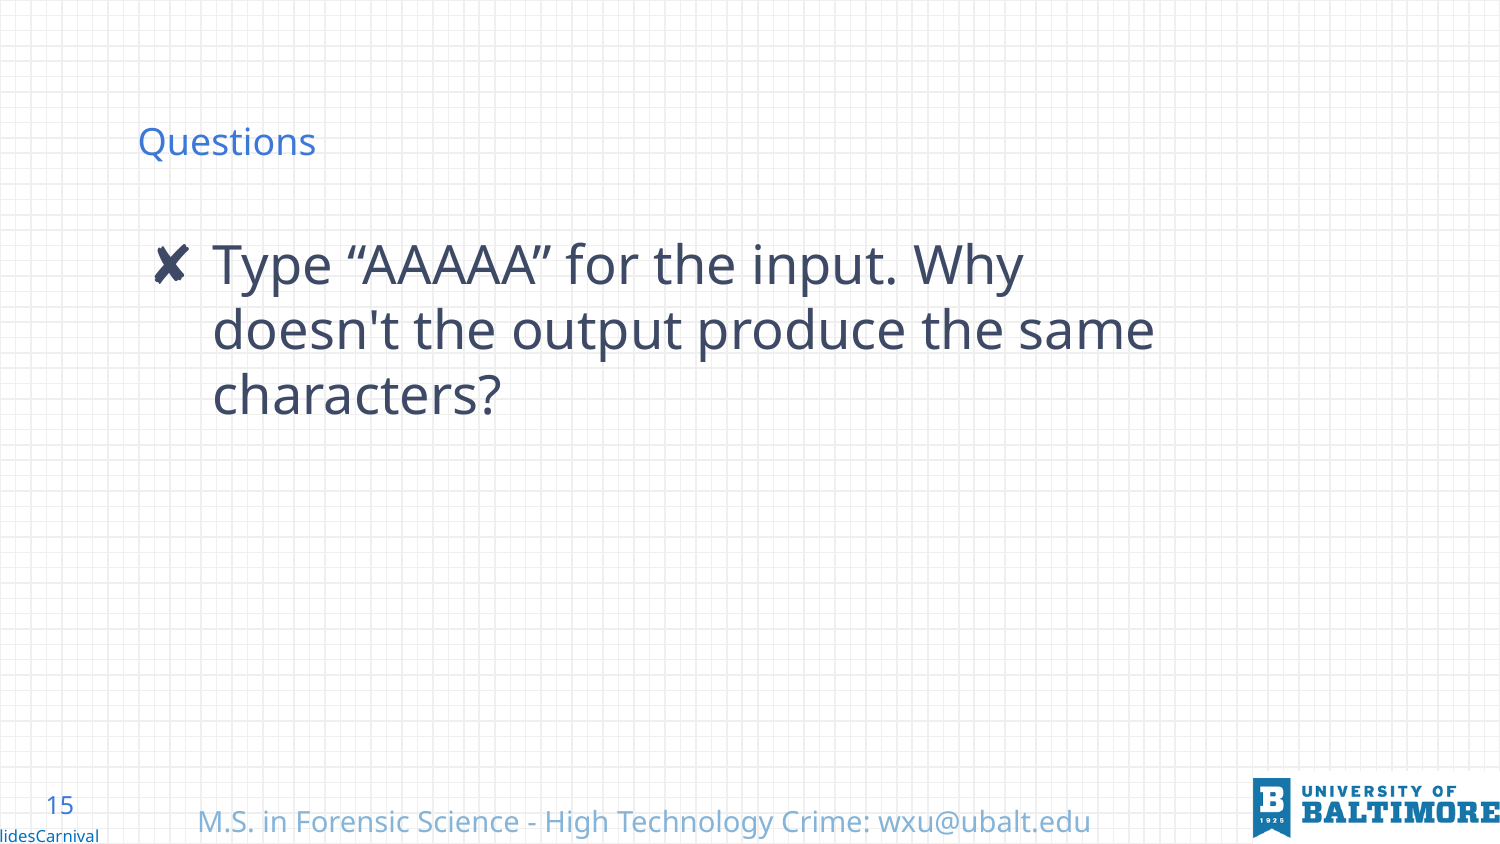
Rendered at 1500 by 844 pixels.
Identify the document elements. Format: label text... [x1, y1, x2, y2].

list Type “AAAAA” for the input. Why doesn't the output produce the same characters? [122, 215, 1237, 808]
slide_number 15 [14, 774, 105, 840]
picture [1253, 771, 1500, 844]
title Questions [122, 36, 1237, 178]
